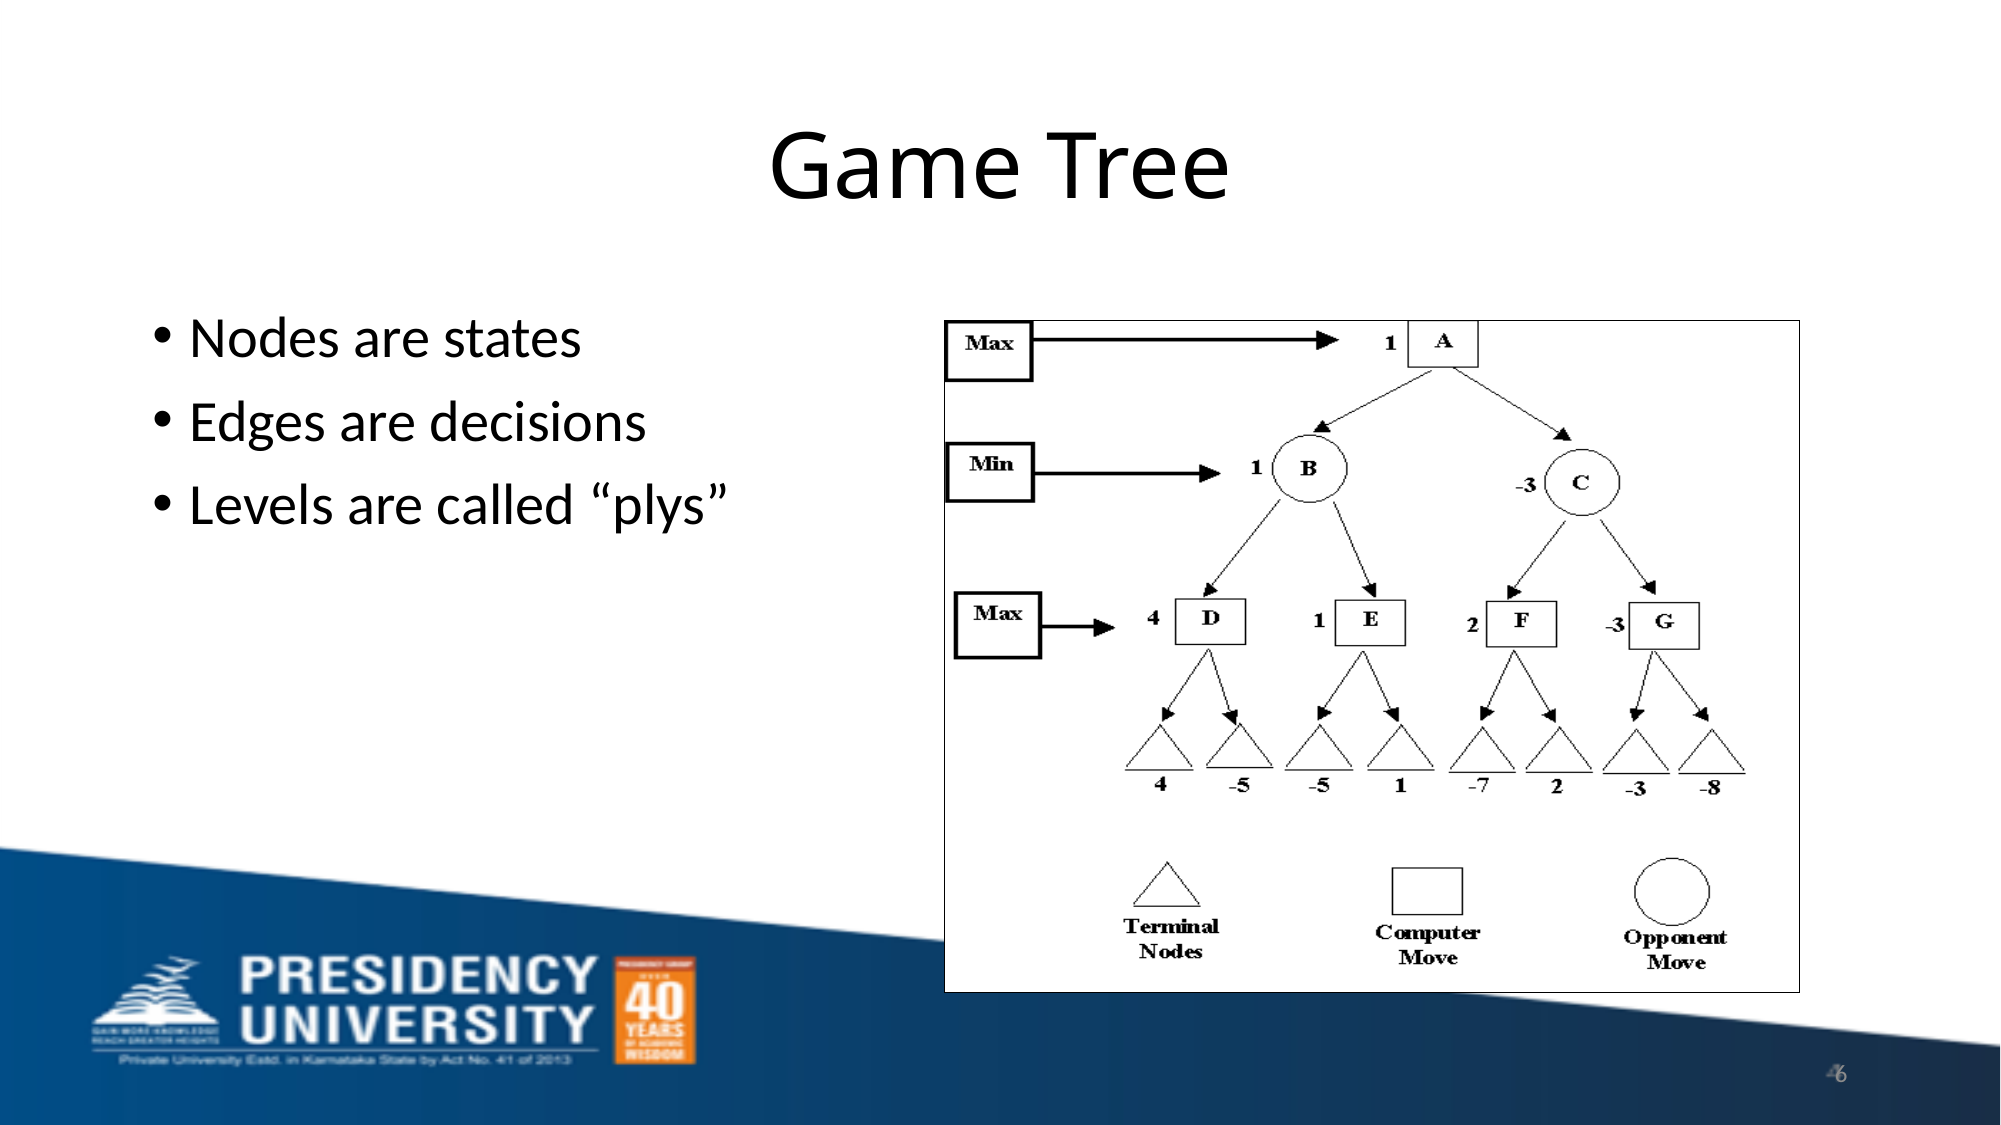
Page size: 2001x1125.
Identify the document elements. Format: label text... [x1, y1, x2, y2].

title Game Tree [137, 59, 1863, 278]
list Nodes are states Edges are decisions Levels are called “plys” [137, 299, 1863, 1014]
picture [0, 0, 2001, 1125]
slide_number 6 [1412, 1042, 1863, 1103]
